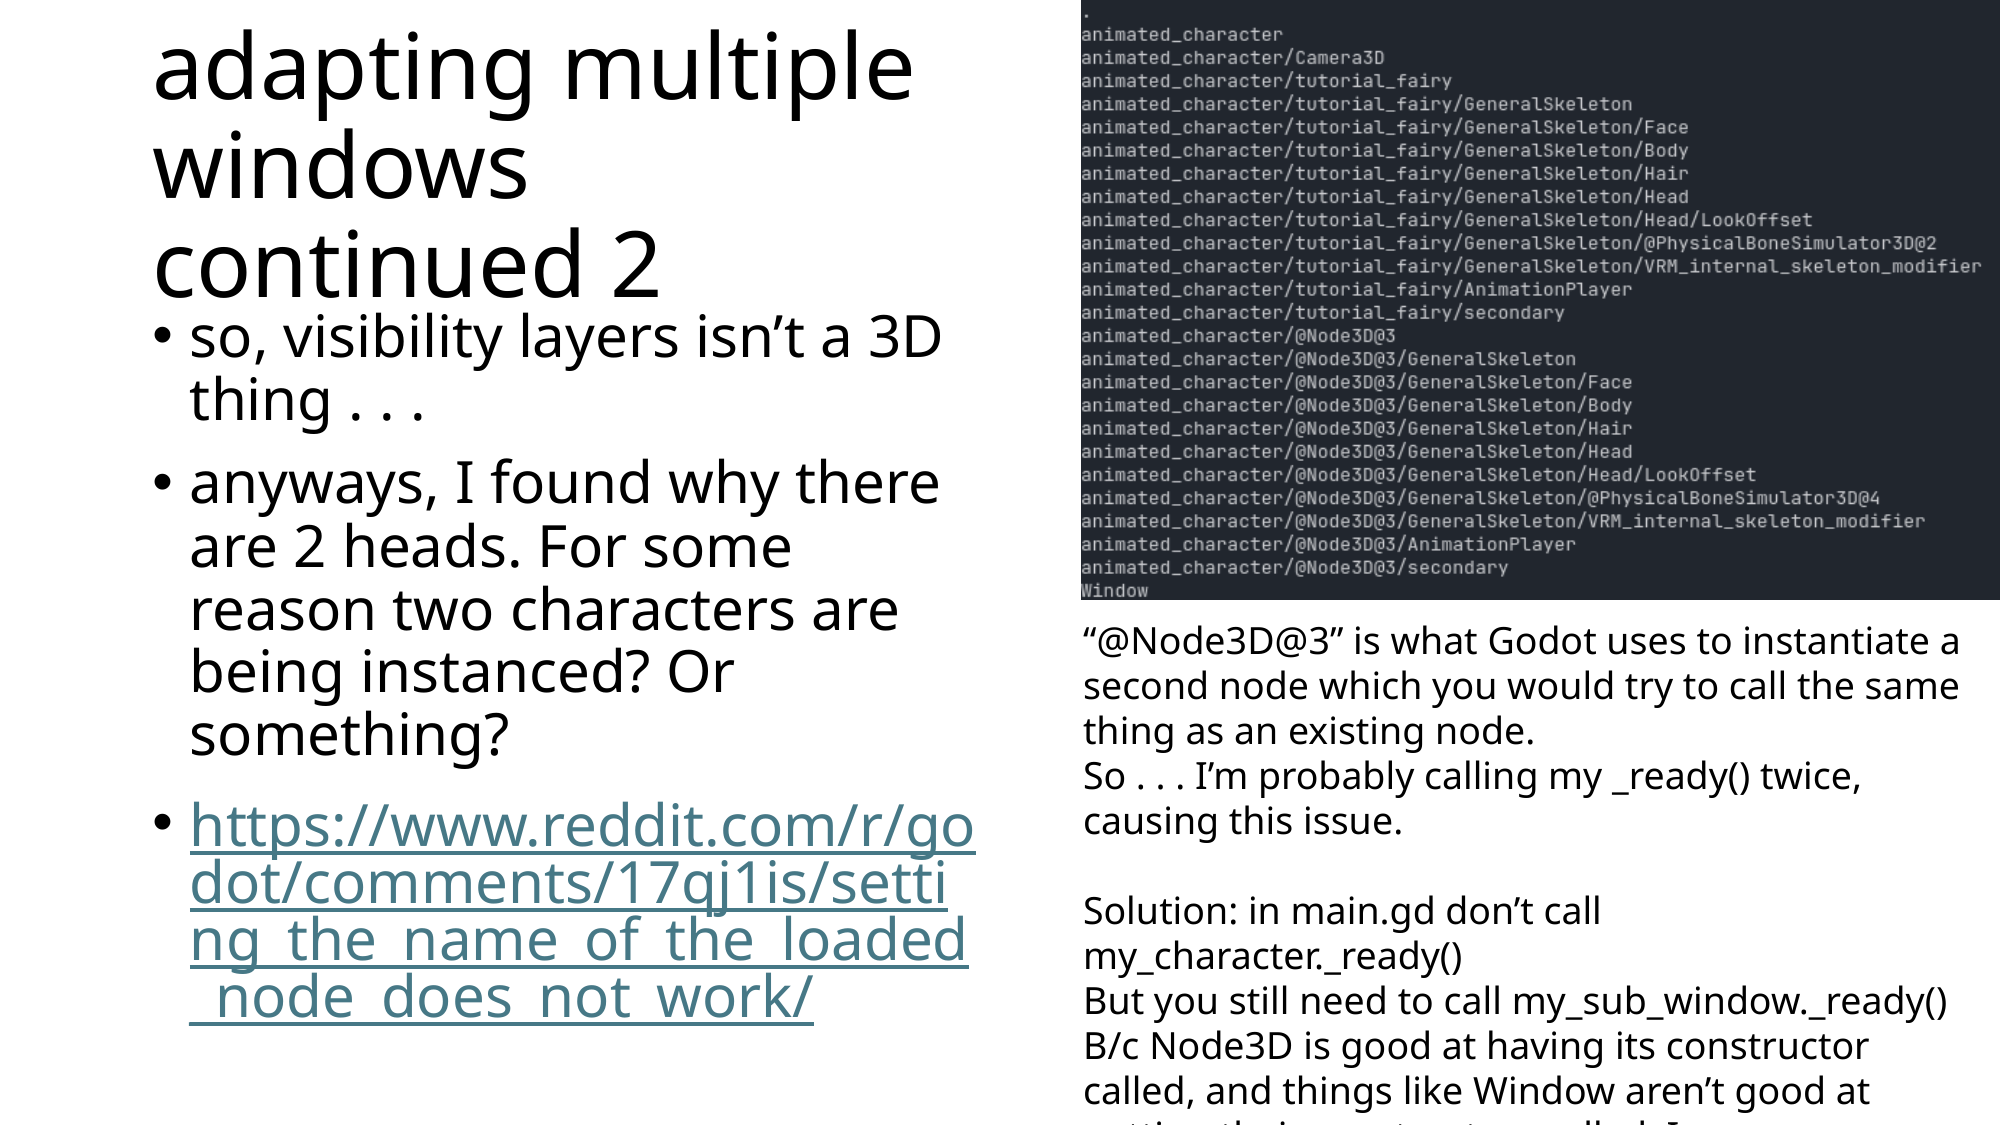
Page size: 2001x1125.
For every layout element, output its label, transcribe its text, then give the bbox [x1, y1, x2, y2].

text_box “@Node3D@3” is what Godot uses to instantiate a second node which you would try to call the same thing as an existing node. So . . . I’m probably calling my _ready() twice, causing this issue. Solution: in main.gd don’t call my_character._ready() But you still need to call my_sub_window._ready() B/c Node3D is good at having its constructor called, and things like Window aren’t good at getting their constructors called, I guess . . . [1068, 609, 1988, 1125]
list so, visibility layers isn’t a 3D thing . . . anyways, I found why there are 2 heads. For some reason two characters are being instanced? Or something? https://www.reddit.com/r/godot/comments/17qj1is/setting_the_name_of_the_loaded_node_does_not_work/ [137, 299, 994, 1014]
picture [1080, 0, 2000, 600]
title adapting multiple windows continued 2 [137, 59, 970, 278]
